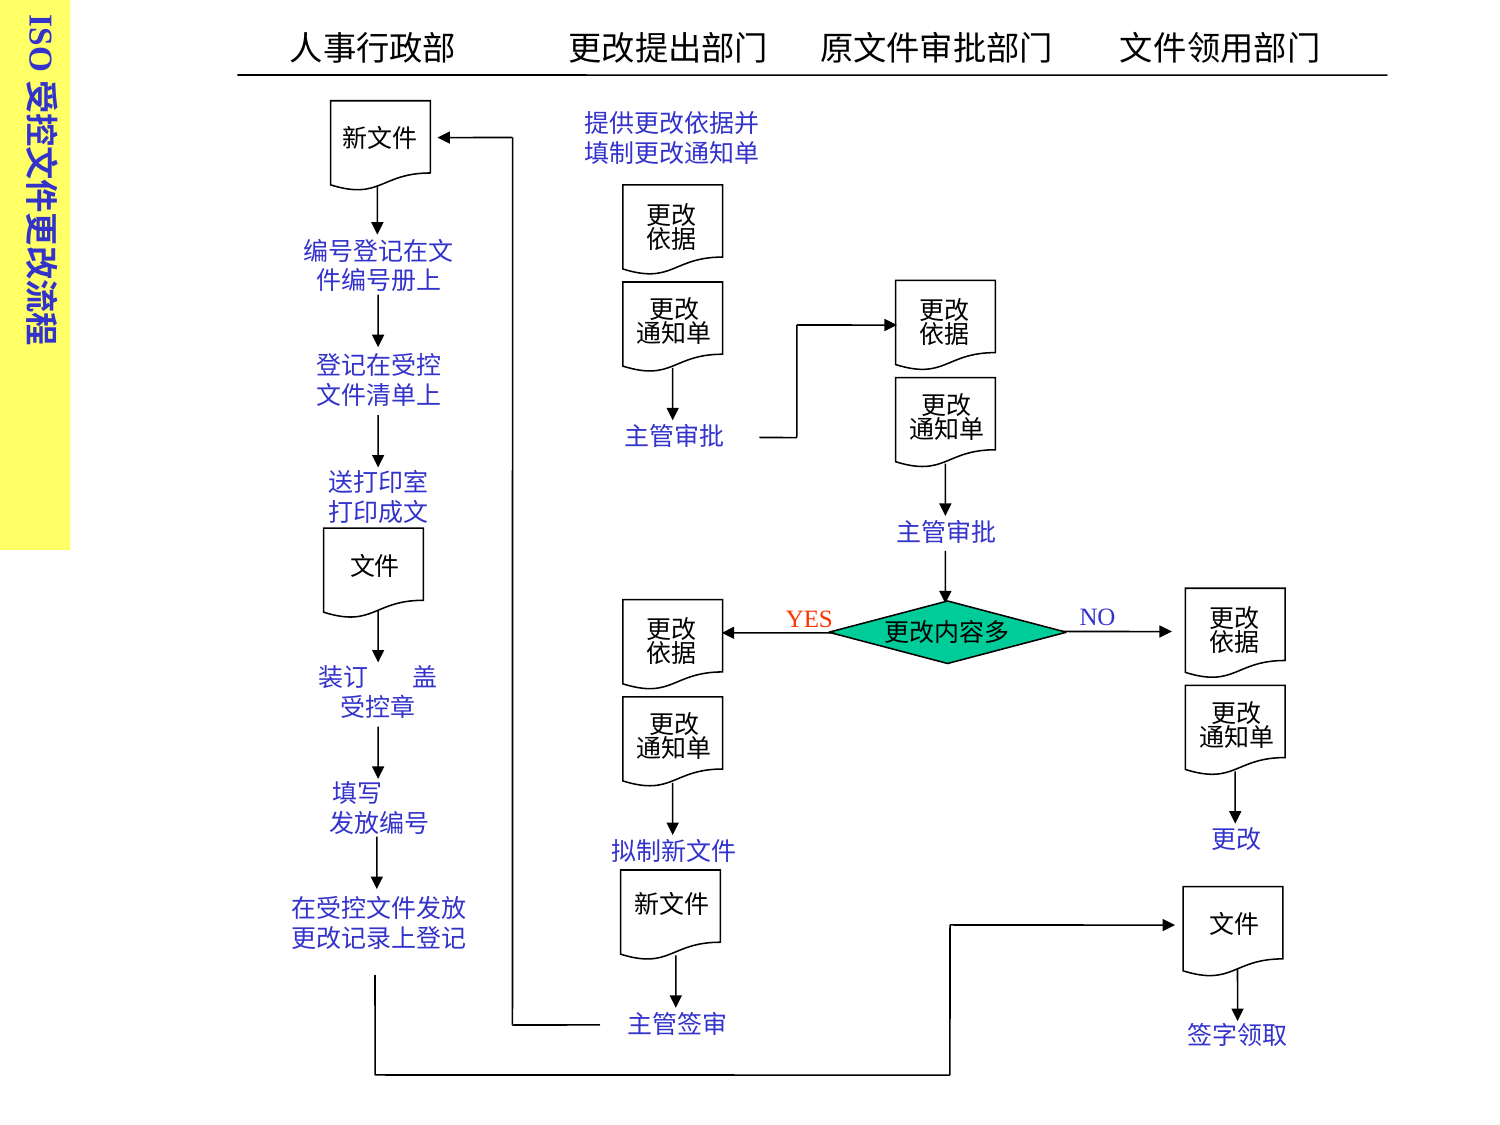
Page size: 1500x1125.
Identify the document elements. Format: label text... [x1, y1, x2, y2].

text_box [371, 726, 385, 770]
text_box [797, 318, 897, 332]
text_box [1185, 664, 1258, 678]
text_box [622, 184, 723, 197]
text_box 人事行政部 更改提出部门 原文件审批部门 文件领用部门 [274, 27, 1388, 75]
text_box 新文件 [325, 120, 434, 160]
text_box 文件 [321, 548, 429, 588]
text_box 送打印室打印成文 [303, 458, 454, 534]
text_box 拟制新文件 [580, 828, 768, 873]
text_box [371, 415, 385, 458]
text_box [939, 550, 952, 601]
text_box [895, 451, 979, 467]
text_box [371, 294, 385, 348]
text_box 更改 [1142, 816, 1331, 862]
text_box [1183, 946, 1283, 976]
text_box 更改 依据 [1180, 601, 1289, 664]
text_box [622, 770, 708, 786]
text_box 签字领取 [1162, 1012, 1313, 1024]
text_box [622, 281, 723, 292]
text_box 更改 依据 [890, 293, 999, 356]
text_box [921, 601, 975, 608]
text_box [330, 160, 431, 190]
text_box [895, 377, 996, 387]
text_box 新文件 [617, 887, 726, 927]
text_box [666, 367, 679, 413]
text_box [669, 955, 683, 1000]
text_box 在受控文件发放更改记录上登记 [272, 885, 486, 960]
text_box [622, 599, 723, 612]
text_box [622, 696, 723, 707]
text_box [1228, 771, 1242, 816]
text_box [622, 676, 694, 689]
text_box [371, 187, 384, 227]
text_box 提供更改依据并填制更改通知单 [562, 99, 782, 175]
text_box 更改 依据 [617, 612, 726, 676]
text_box [1185, 685, 1286, 695]
text_box [620, 927, 721, 959]
text_box [721, 626, 759, 640]
text_box 装订 盖受控章 [303, 653, 454, 729]
text_box 更改内容多 [853, 608, 1041, 654]
text_box [1231, 970, 1244, 1012]
slide_number [1074, 1024, 1388, 1101]
text_box [622, 261, 694, 274]
text_box 主管审批 [580, 413, 768, 458]
text_box 更改 依据 [617, 197, 726, 261]
text_box [1183, 886, 1283, 907]
text_box [330, 100, 431, 120]
text_box 填写 发放编号 [303, 770, 455, 845]
text_box [323, 528, 424, 548]
text_box 编号登记在文件编号册上 [285, 227, 473, 303]
text_box [895, 356, 969, 370]
text_box [1185, 759, 1267, 775]
text_box [911, 654, 984, 664]
text_box [666, 782, 679, 828]
text_box ISO受控文件更改流程 [0, 0, 71, 550]
text_box [370, 836, 384, 885]
text_box 文件 [1180, 907, 1289, 946]
text_box [371, 611, 385, 653]
text_box [949, 918, 1175, 932]
text_box 登记在受控文件清单上 [300, 342, 458, 417]
text_box 更改 通知单 [892, 387, 1001, 451]
text_box 更改 通知单 [620, 707, 729, 770]
text_box [895, 280, 996, 293]
text_box [1185, 588, 1286, 601]
text_box 主管签审 [583, 1000, 772, 1046]
text_box NO [1003, 593, 1192, 638]
text_box [437, 131, 513, 144]
text_box 更改 通知单 [1182, 695, 1291, 759]
text_box YES [759, 594, 860, 640]
text_box [620, 870, 721, 887]
text_box 主管审批 [853, 508, 1041, 554]
text_box [939, 463, 952, 508]
text_box [323, 588, 424, 618]
text_box 更改 通知单 [620, 292, 729, 355]
text_box [622, 355, 709, 371]
